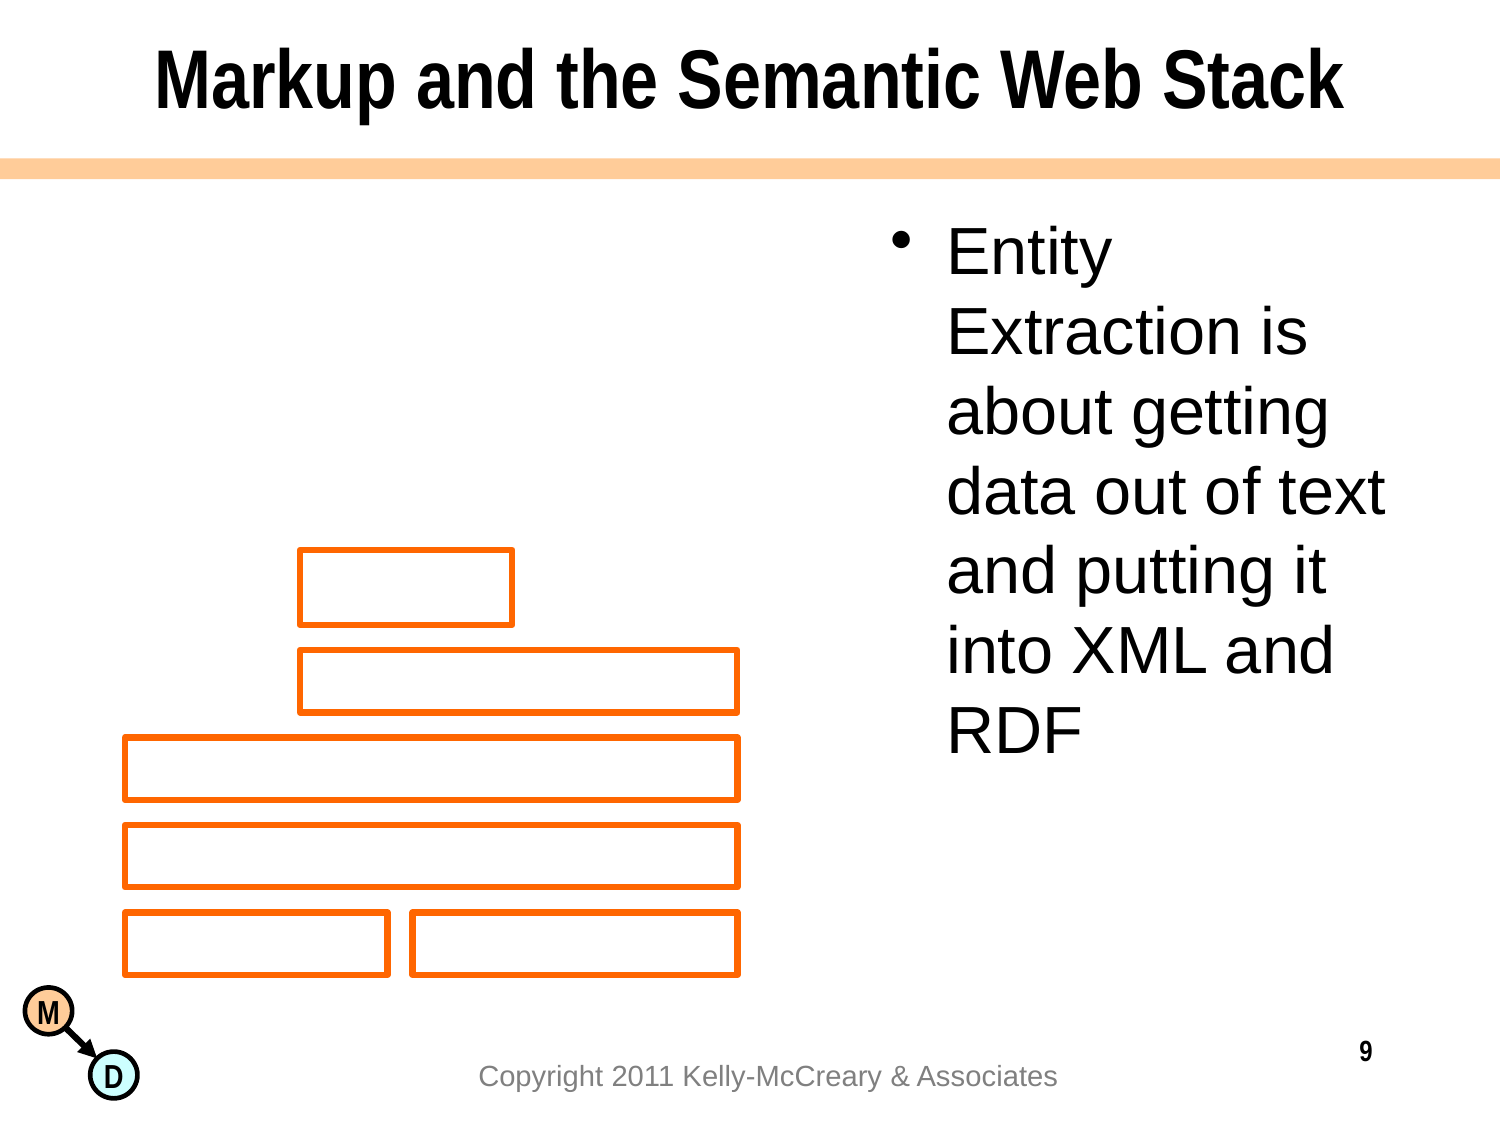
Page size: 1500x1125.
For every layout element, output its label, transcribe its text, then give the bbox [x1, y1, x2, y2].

slide_number [112, 1025, 425, 1100]
title Markup and the Semantic Web Stack [112, 0, 1388, 151]
slide_number 9 [1237, 1024, 1388, 1101]
footer Copyright 2011 Kelly-McCreary & Associates [424, 1049, 1113, 1125]
list Entity Extraction is about getting data out of text and putting it into XML and RDF [874, 199, 1426, 1007]
picture [124, 199, 829, 976]
